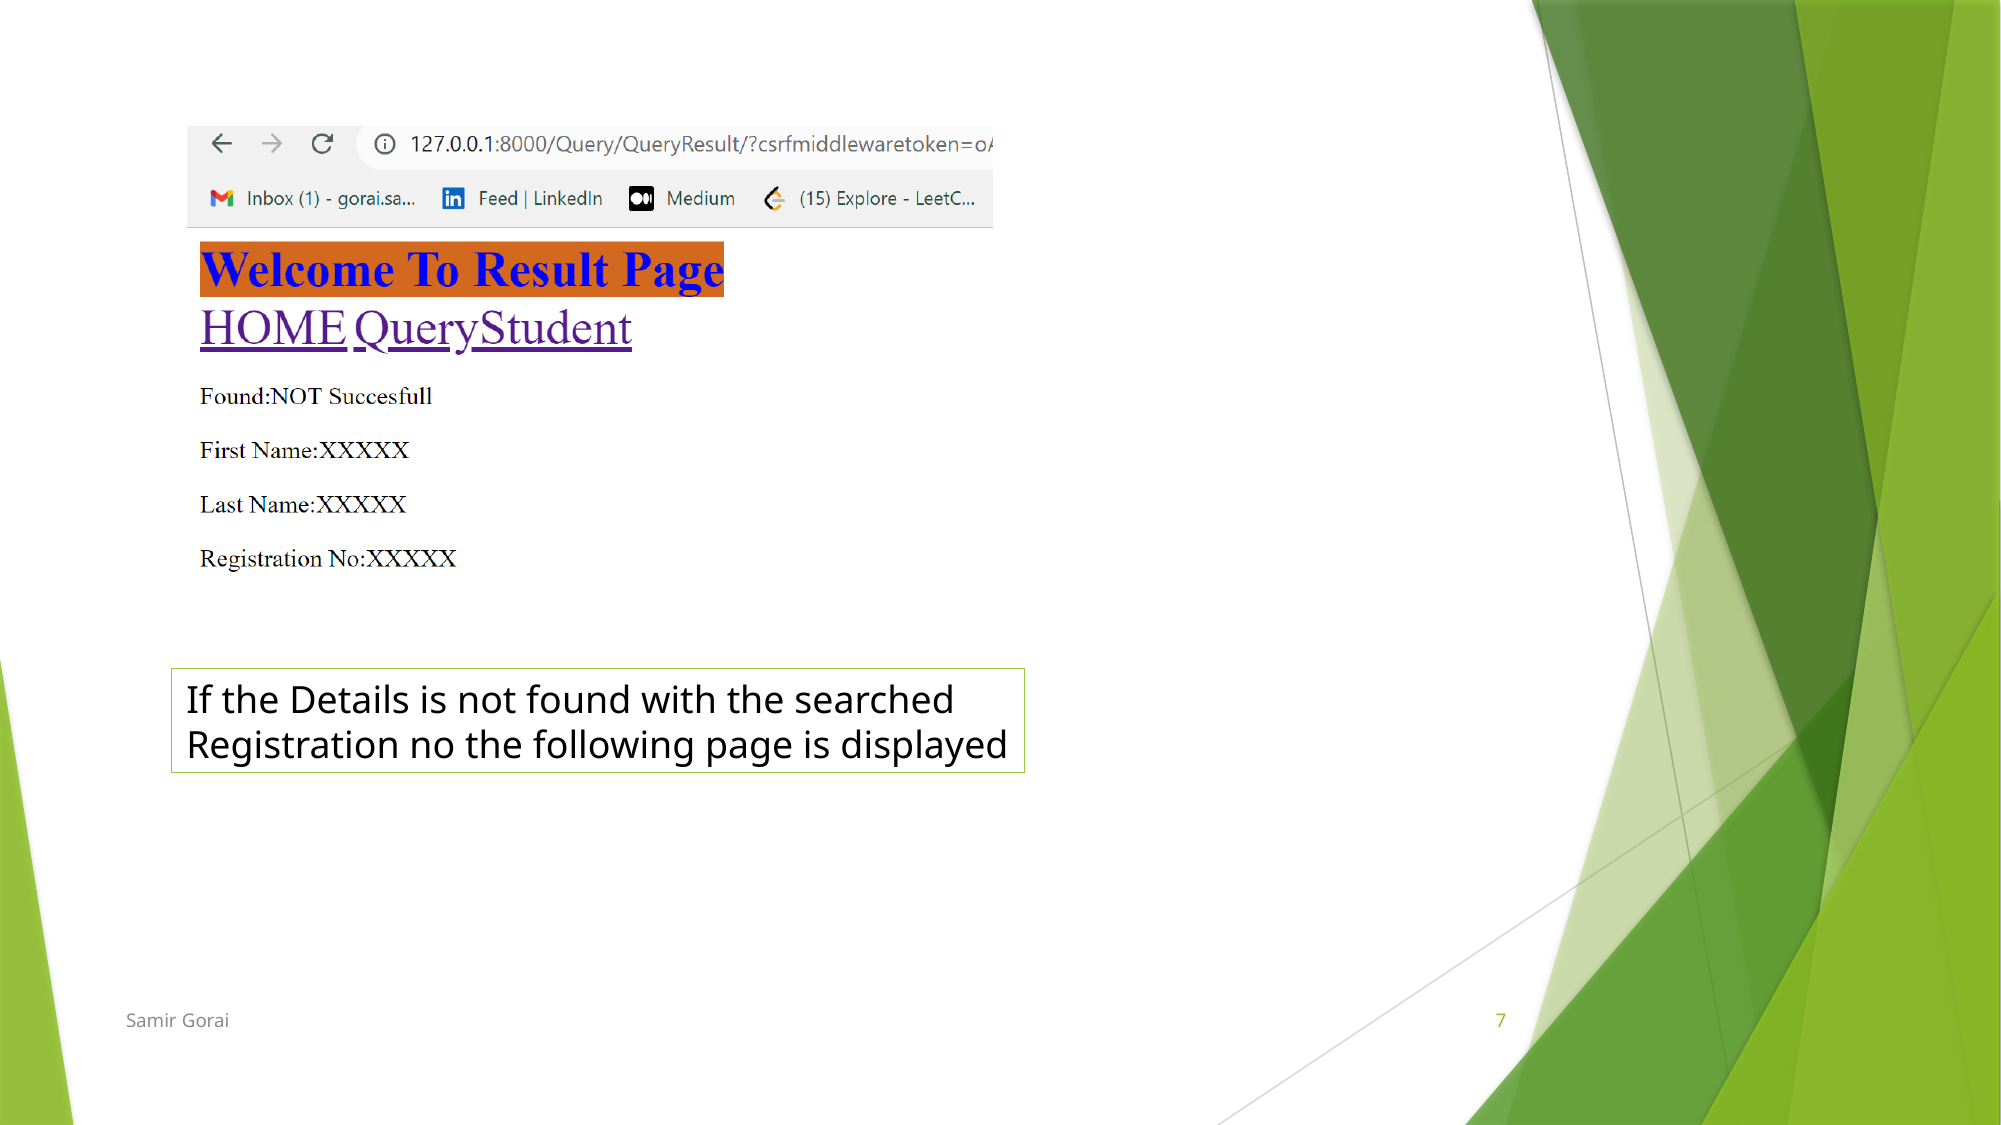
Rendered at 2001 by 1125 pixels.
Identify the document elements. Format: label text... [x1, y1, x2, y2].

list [187, 125, 993, 624]
text_box If the Details is not found with the searched Registration no the following page is displayed [171, 668, 1025, 773]
footer Samir Gorai [111, 991, 1145, 1051]
slide_number 7 [1409, 991, 1522, 1051]
